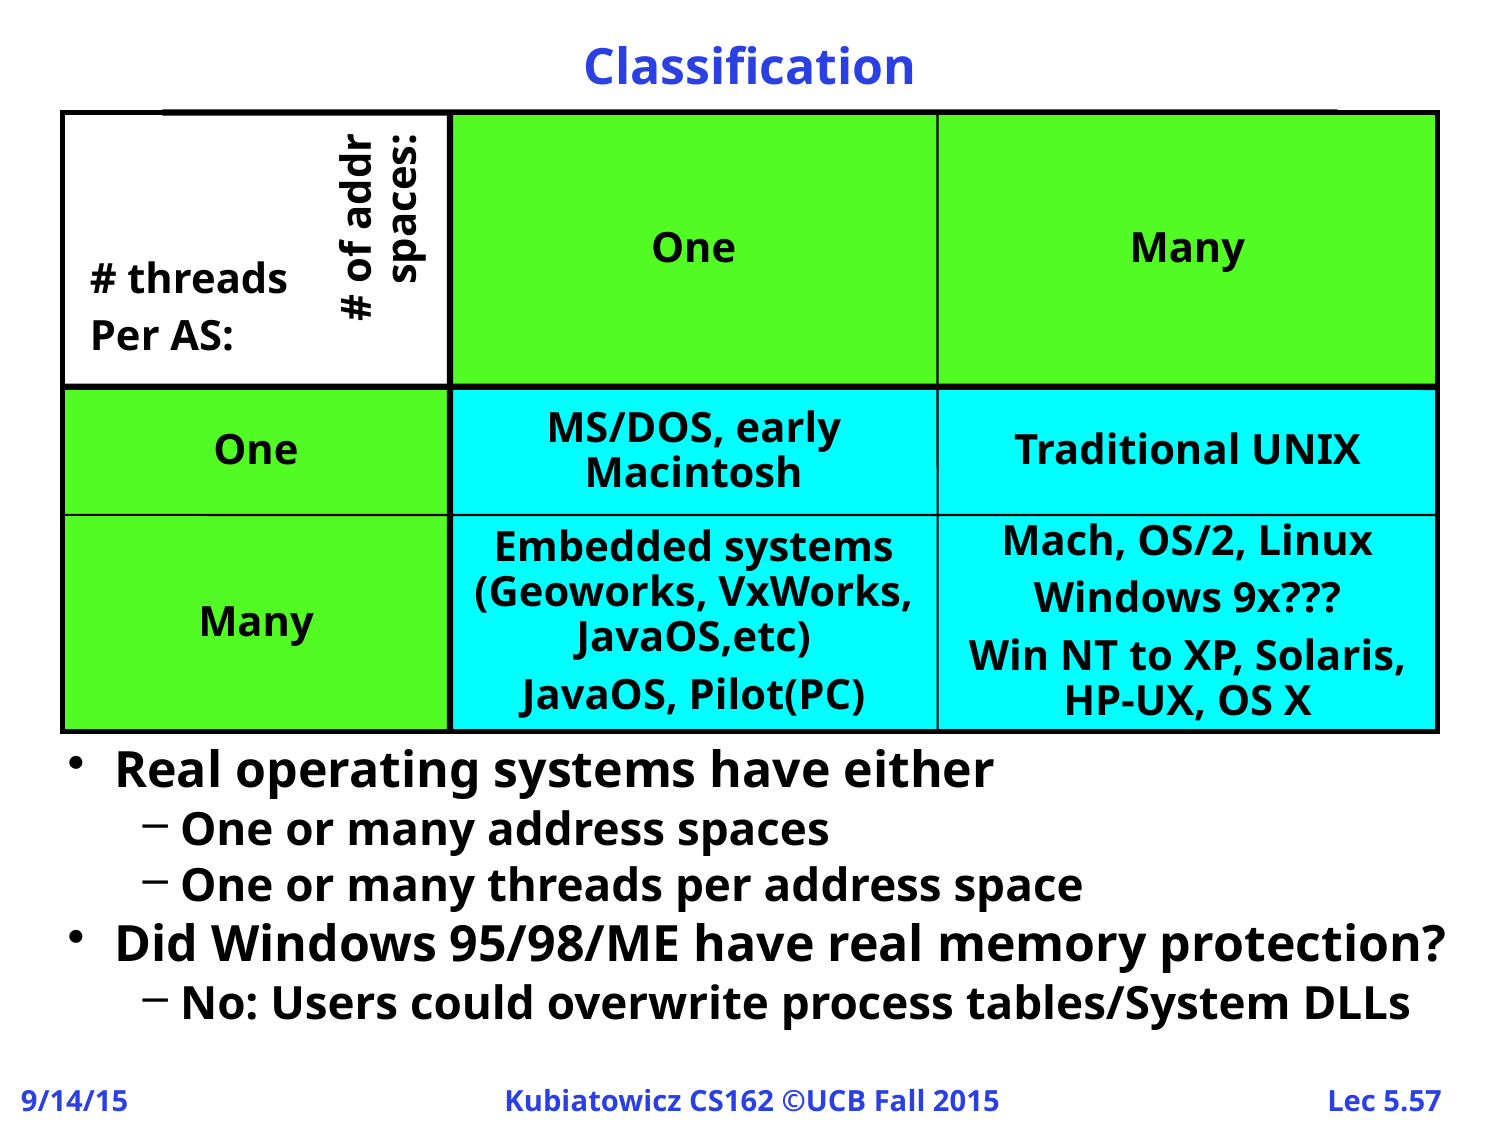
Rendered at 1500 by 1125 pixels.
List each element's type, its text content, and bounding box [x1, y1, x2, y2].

list Real operating systems have either One or many address spaces One or many threads per address space Did Windows 95/98/ME have real memory protection? No: Users could overwrite process tables/System DLLs [52, 737, 1466, 1105]
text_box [62, 112, 1438, 732]
title Classification [162, 24, 1338, 110]
